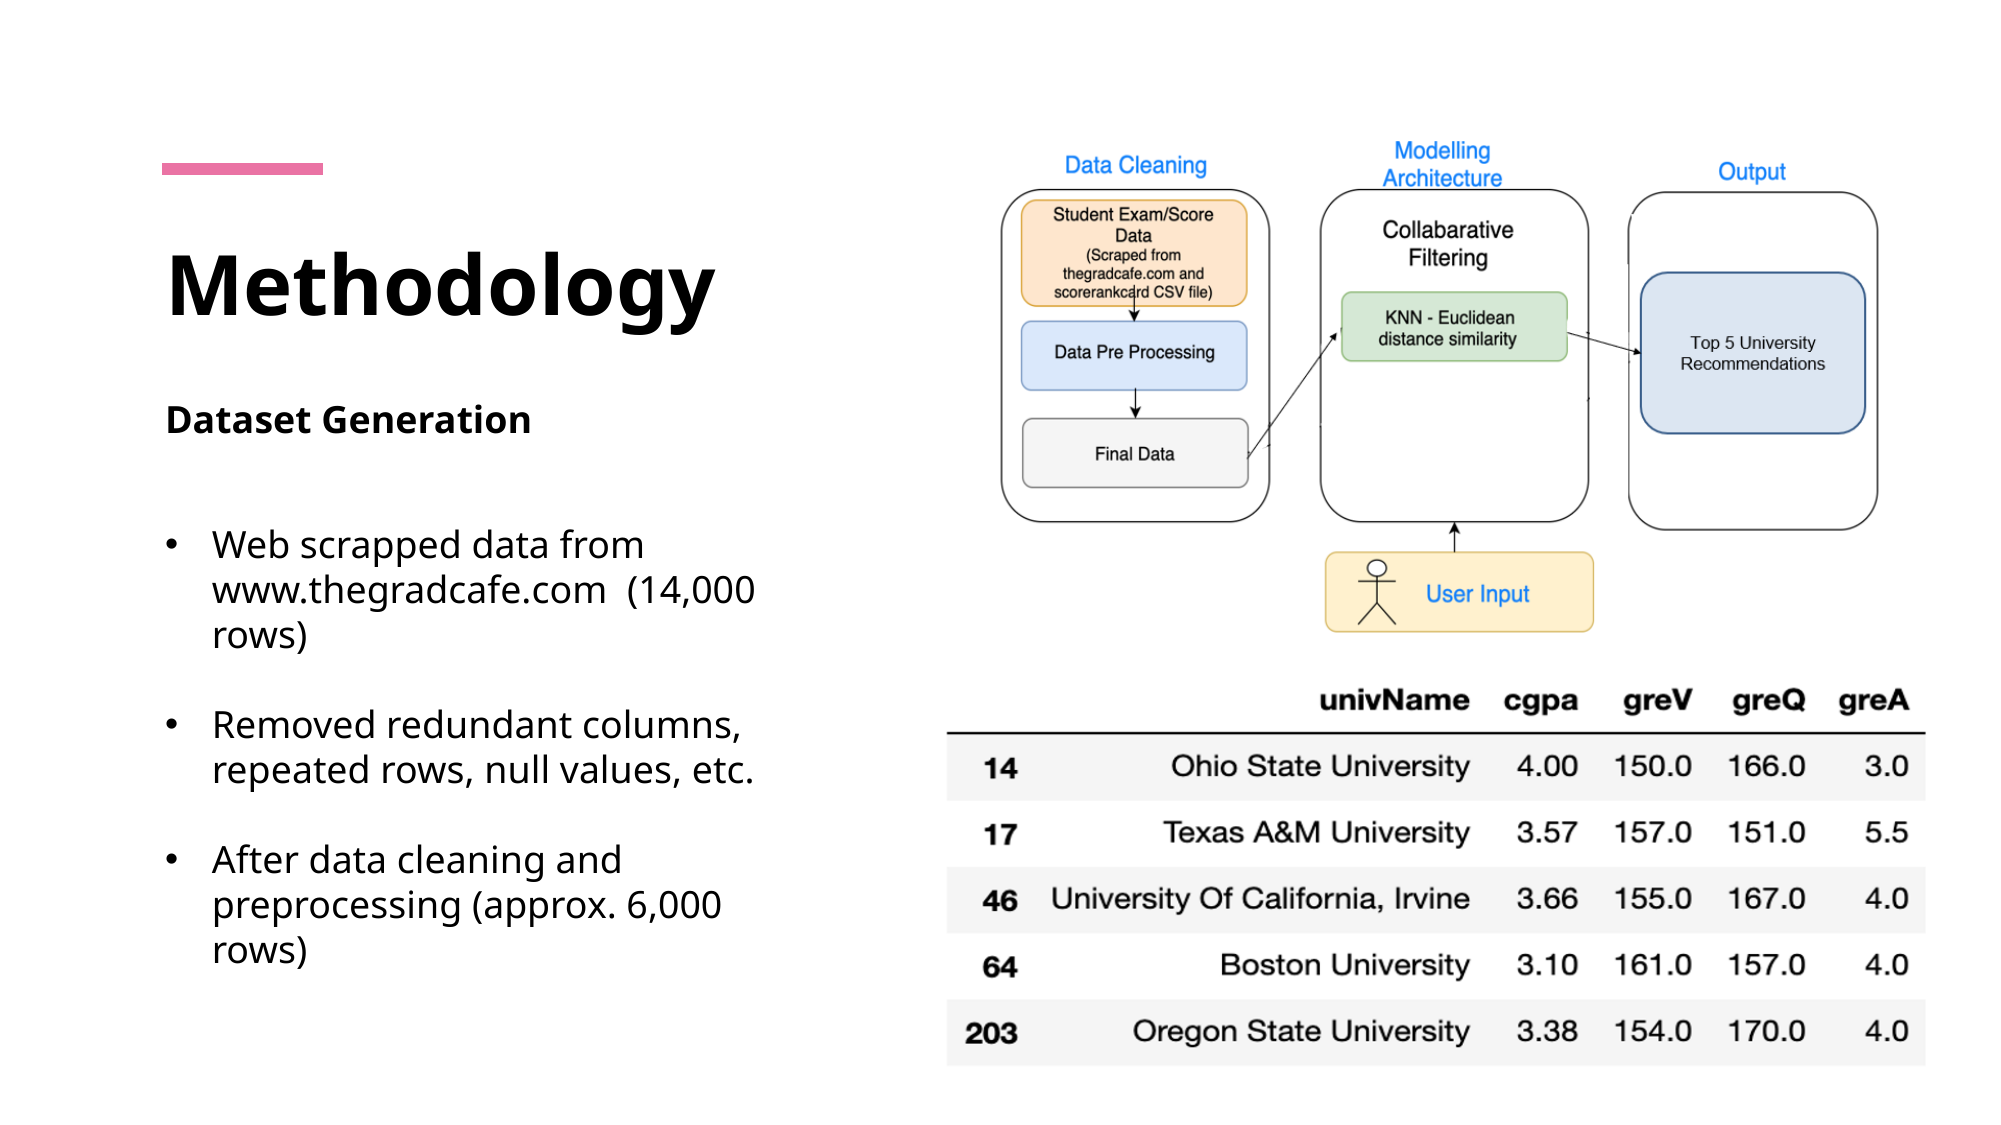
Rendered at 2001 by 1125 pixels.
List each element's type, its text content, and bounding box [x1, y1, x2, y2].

picture [933, 141, 1944, 1088]
text_box Dataset Generation Web scrapped data from www.thegradcafe.com (14,000 rows) Removed redundant columns, repeated rows, null values, etc. After data cleaning and preprocessing (approx. 6,000 rows) [149, 380, 827, 1088]
title Methodology [150, 224, 992, 441]
